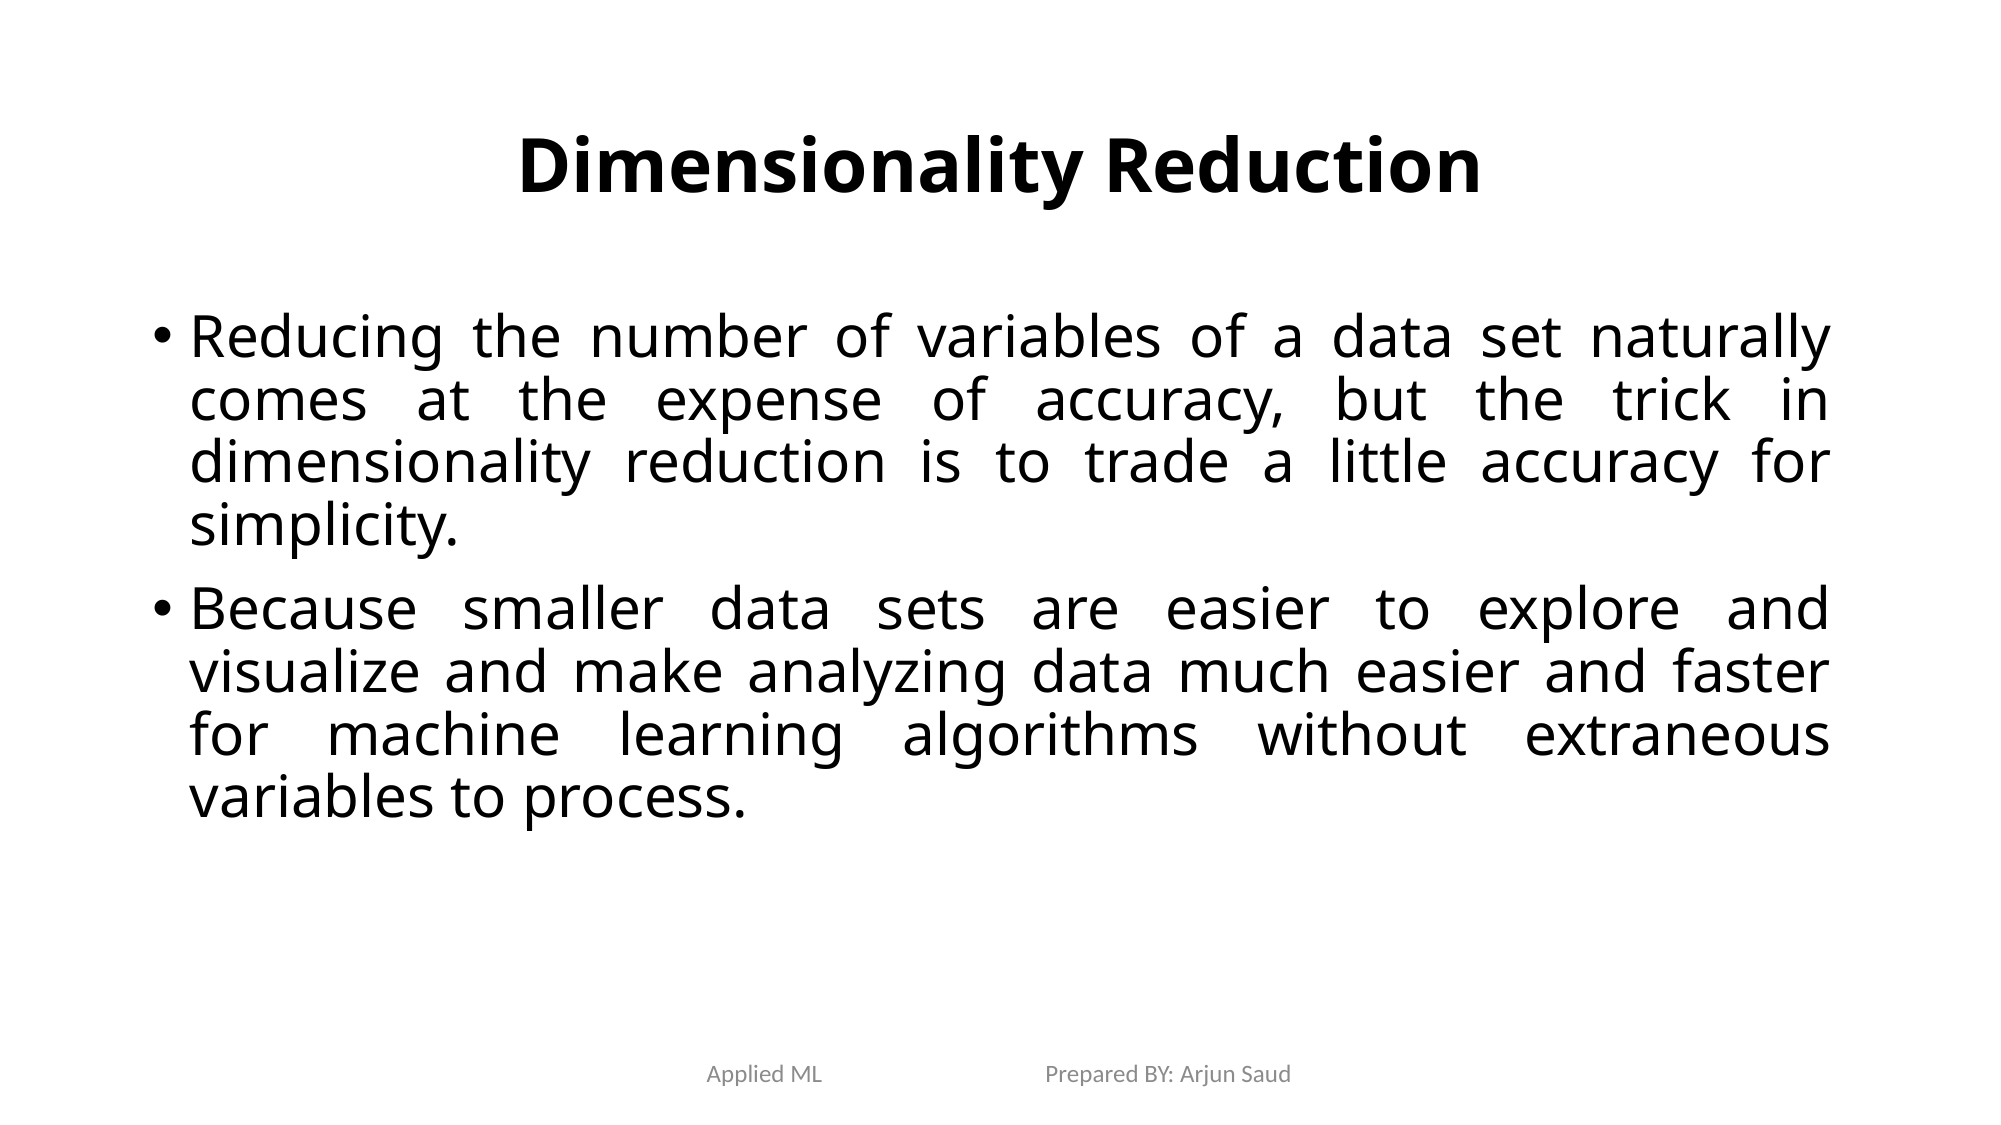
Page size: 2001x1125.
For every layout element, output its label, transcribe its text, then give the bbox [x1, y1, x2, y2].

list Reducing the number of variables of a data set naturally comes at the expense of accuracy, but the trick in dimensionality reduction is to trade a little accuracy for simplicity. Because smaller data sets are easier to explore and visualize and make analyzing data much easier and faster for machine learning algorithms without extraneous variables to process. [137, 299, 1847, 1014]
footer Applied ML Prepared BY: Arjun Saud [662, 1042, 1338, 1103]
title Dimensionality Reduction [137, 59, 1863, 278]
